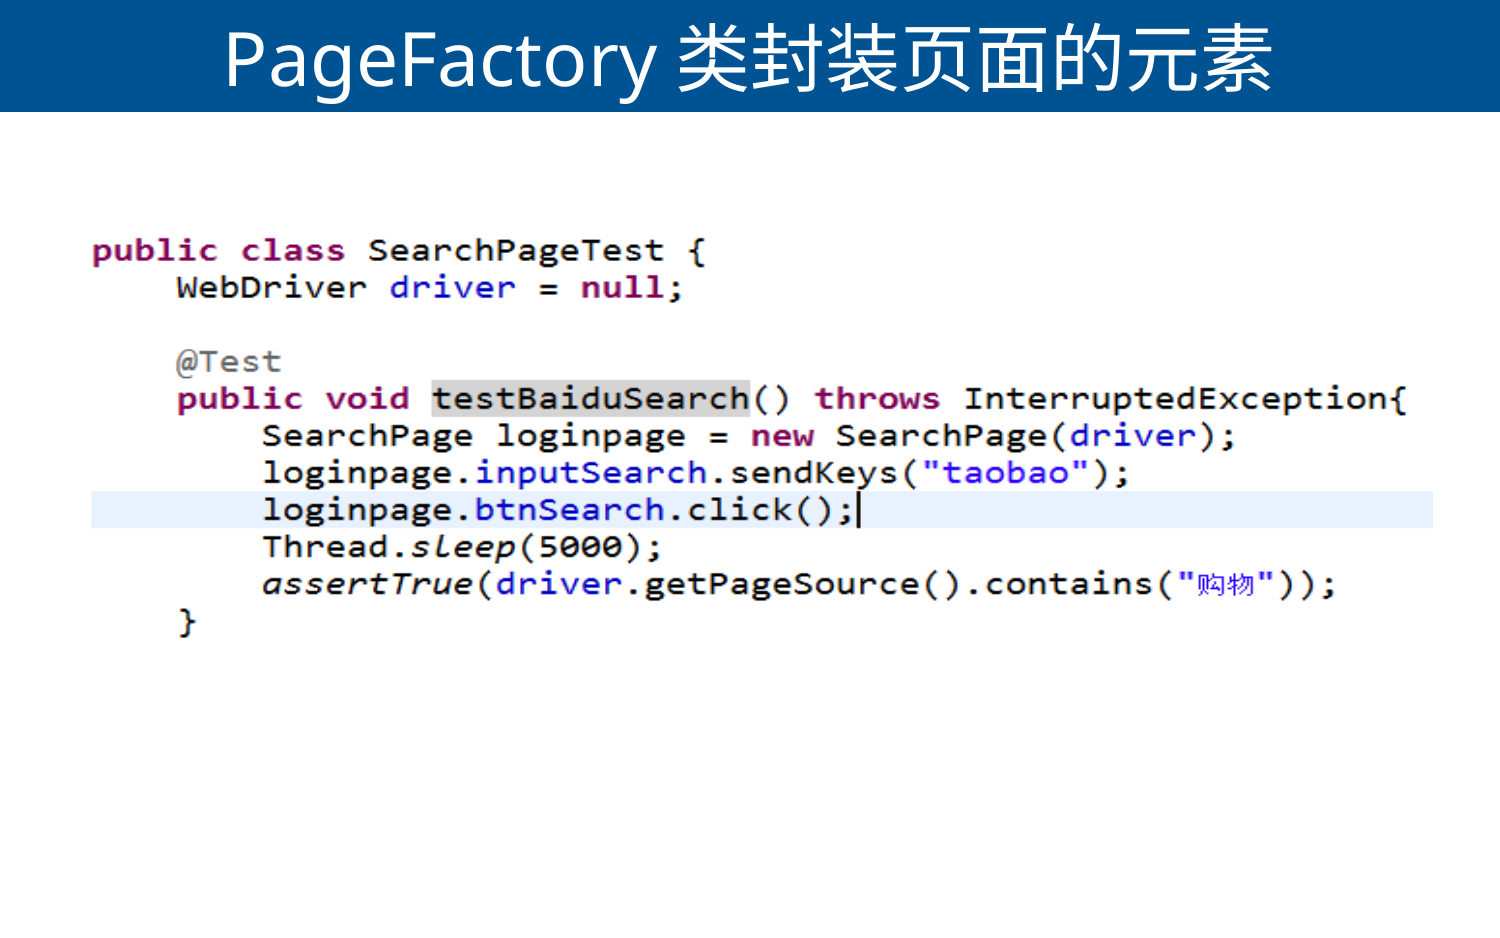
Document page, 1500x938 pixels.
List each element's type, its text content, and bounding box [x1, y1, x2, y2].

title PageFactory类封装页面的元素 [0, 0, 1500, 112]
picture [88, 232, 1433, 647]
